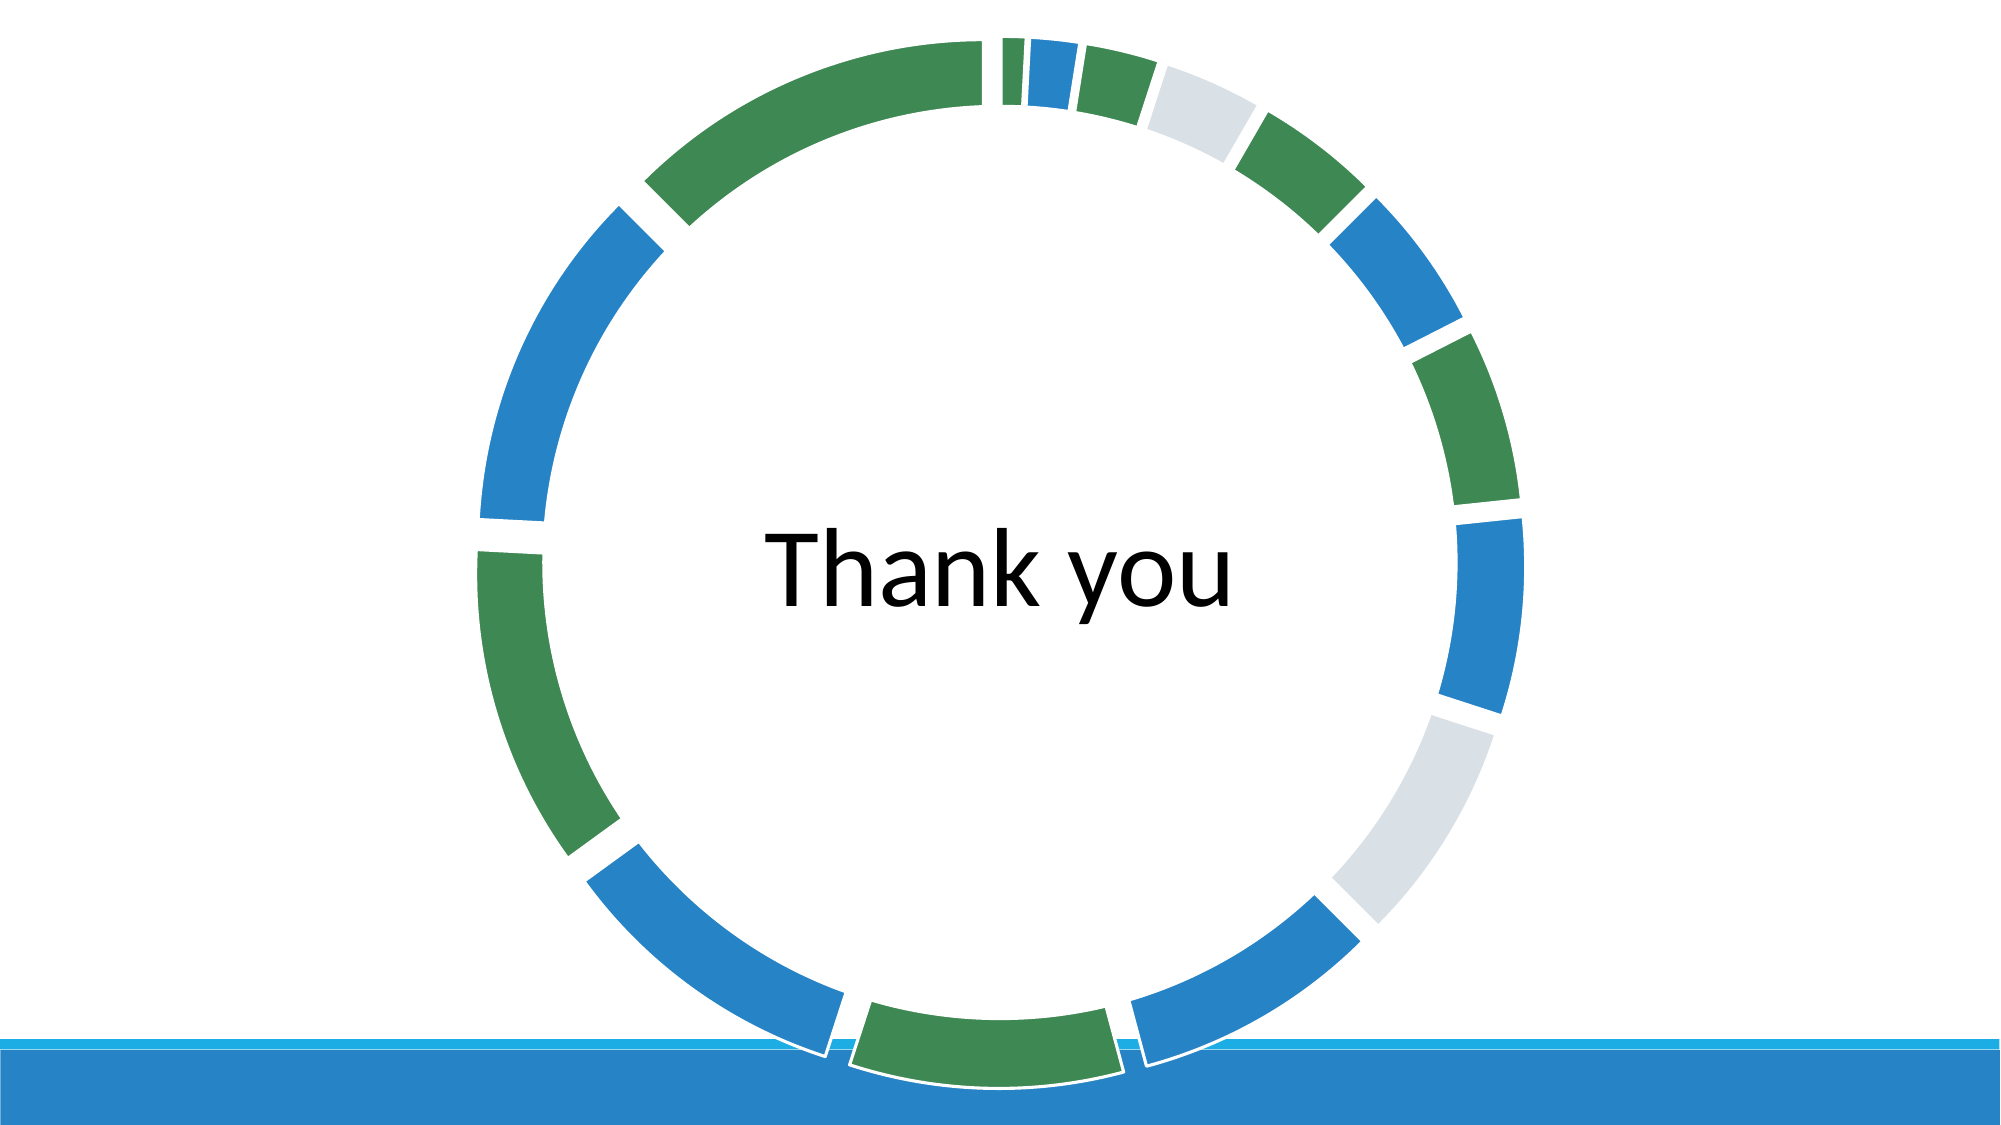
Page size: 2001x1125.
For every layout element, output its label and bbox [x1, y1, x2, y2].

chart [408, 13, 1591, 1111]
